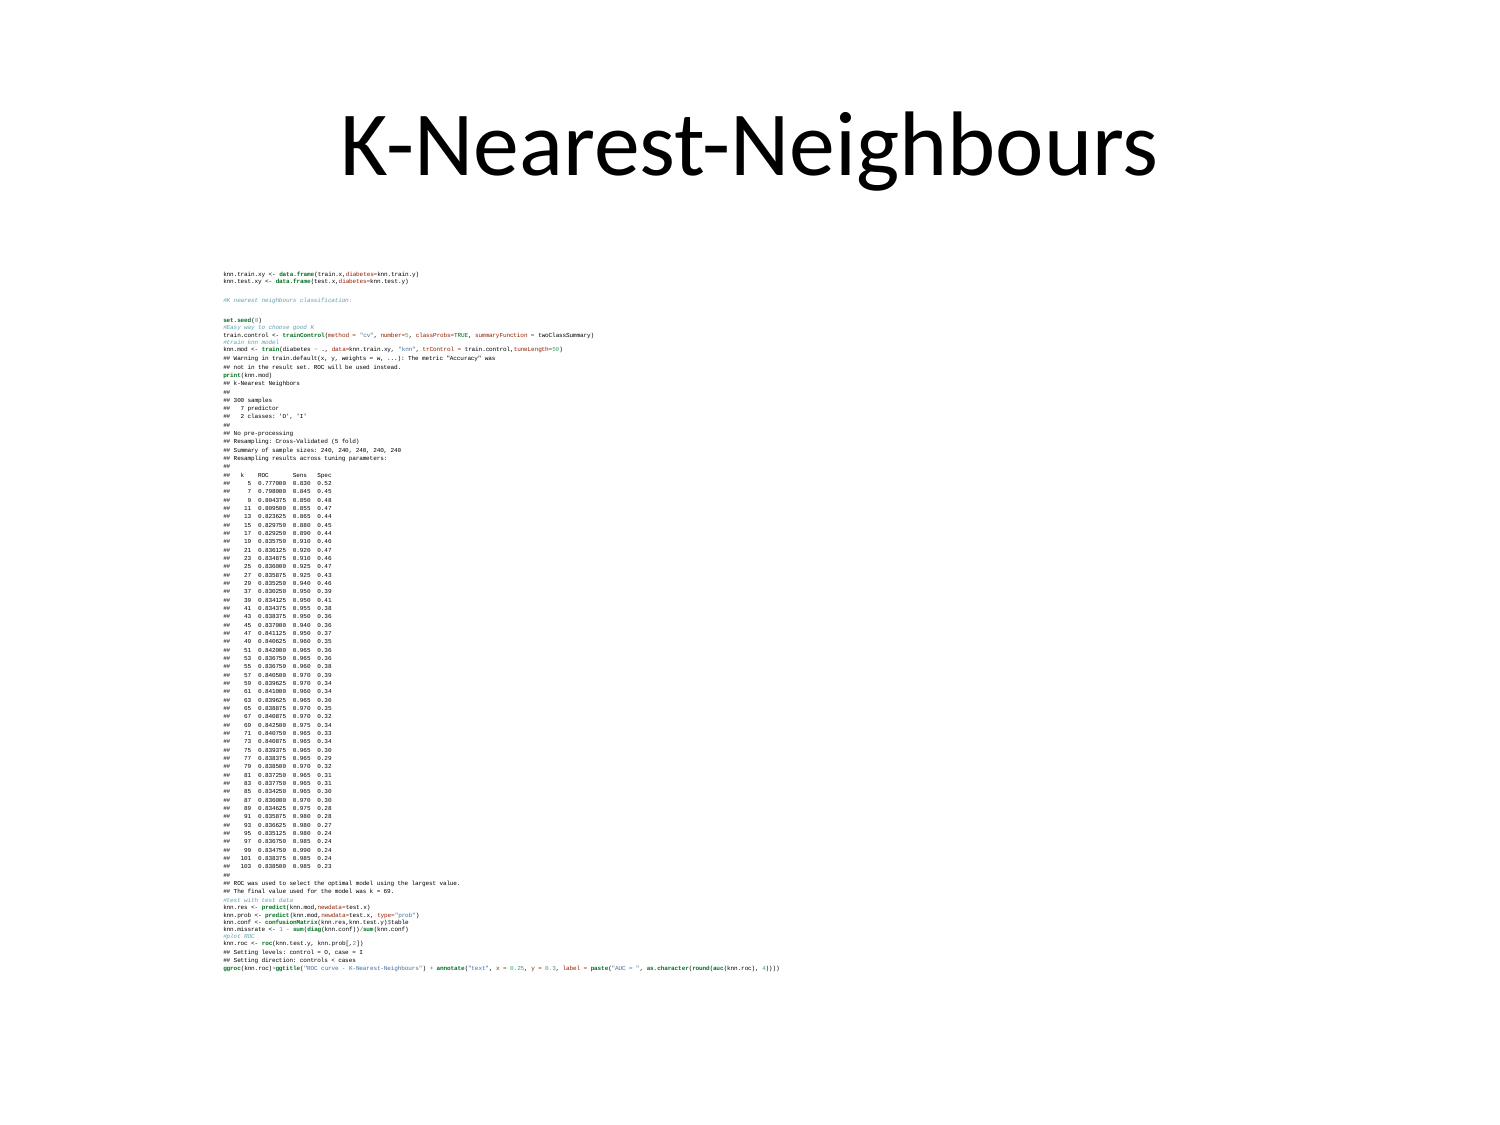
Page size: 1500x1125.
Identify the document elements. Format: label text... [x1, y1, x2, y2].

list knn.train.xy <- data.frame(train.x,diabetes=knn.train.y) knn.test.xy <- data.frame(test.x,diabetes=knn.test.y) #K nearest neighbours classification: set.seed(0) #Easy way to choose good K train.control <- trainControl(method = "cv", number=5, classProbs=TRUE, summaryFunction = twoClassSummary) #train knn model knn.mod <- train(diabetes ~ ., data=knn.train.xy, "knn", trControl = train.control,tuneLength=50) ## Warning in train.default(x, y, weights = w, ...): The metric "Accuracy" was ## not in the result set. ROC will be used instead. print(knn.mod) ## k-Nearest Neighbors ## ## 300 samples ## 7 predictor ## 2 classes: 'O', 'I' ## ## No pre-processing ## Resampling: Cross-Validated (5 fold) ## Summary of sample sizes: 240, 240, 240, 240, 240 ## Resampling results across tuning parameters: ## ## k ROC Sens Spec ## 5 0.777000 0.830 0.52 ## 7 0.798000 0.845 0.45 ## 9 0.804375 0.850 0.48 ## 11 0.809500 0.855 0.47 ## 13 0.823625 0.865 0.44 ## 15 0.829750 0.880 0.45 ## 17 0.829250 0.890 0.44 ## 19 0.835750 0.910 0.46 ## 21 0.836125 0.920 0.47 ## 23 0.834875 0.910 0.46 ## 25 0.836000 0.925 0.47 ## 27 0.835875 0.925 0.43 ## 29 0.835250 0.940 0.46 ## 37 0.830250 0.950 0.39 ## 39 0.834125 0.950 0.41 ## 41 0.834375 0.955 0.38 ## 43 0.838375 0.950 0.36 ## 45 0.837000 0.940 0.36 ## 47 0.841125 0.950 0.37 ## 49 0.840625 0.960 0.35 ## 51 0.842000 0.965 0.36 ## 53 0.836750 0.965 0.36 ## 55 0.836750 0.960 0.38 ## 57 0.840500 0.970 0.39 ## 59 0.839625 0.970 0.34 ## 61 0.841000 0.960 0.34 ## 63 0.839625 0.965 0.36 ## 65 0.838875 0.970 0.35 ## 67 0.840875 0.970 0.32 ## 69 0.842500 0.975 0.34 ## 71 0.840750 0.965 0.33 ## 73 0.840875 0.965 0.34 ## 75 0.839375 0.965 0.30 ## 77 0.838375 0.965 0.29 ## 79 0.838500 0.970 0.32 ## 81 0.837250 0.965 0.31 ## 83 0.837750 0.965 0.31 ## 85 0.834250 0.965 0.30 ## 87 0.836000 0.970 0.30 ## 89 0.834625 0.975 0.28 ## 91 0.835875 0.980 0.28 ## 93 0.836625 0.980 0.27 ## 95 0.835125 0.980 0.24 ## 97 0.836750 0.985 0.24 ## 99 0.834750 0.990 0.24 ## 101 0.838375 0.985 0.24 ## 103 0.838500 0.985 0.23 ## ## ROC was used to select the optimal model using the largest value. ## The final value used for the model was k = 69. #test with test data knn.res <- predict(knn.mod,newdata=test.x) knn.prob <- predict(knn.mod,newdata=test.x, type="prob") knn.conf <- confusionMatrix(knn.res,knn.test.y)$table knn.missrate <- 1 - sum(diag(knn.conf))/sum(knn.conf) #plot ROC knn.roc <- roc(knn.test.y, knn.prob[,2]) ## Setting levels: control = O, case = I ## Setting direction: controls < cases ggroc(knn.roc)+ggtitle("ROC curve - K-Nearest-Neighbours") + annotate("text", x = 0.25, y = 0.3, label = paste("AUC = ", as.character(round(auc(knn.roc), 4)))) [75, 262, 1425, 1005]
title K-Nearest-Neighbours [75, 45, 1425, 233]
